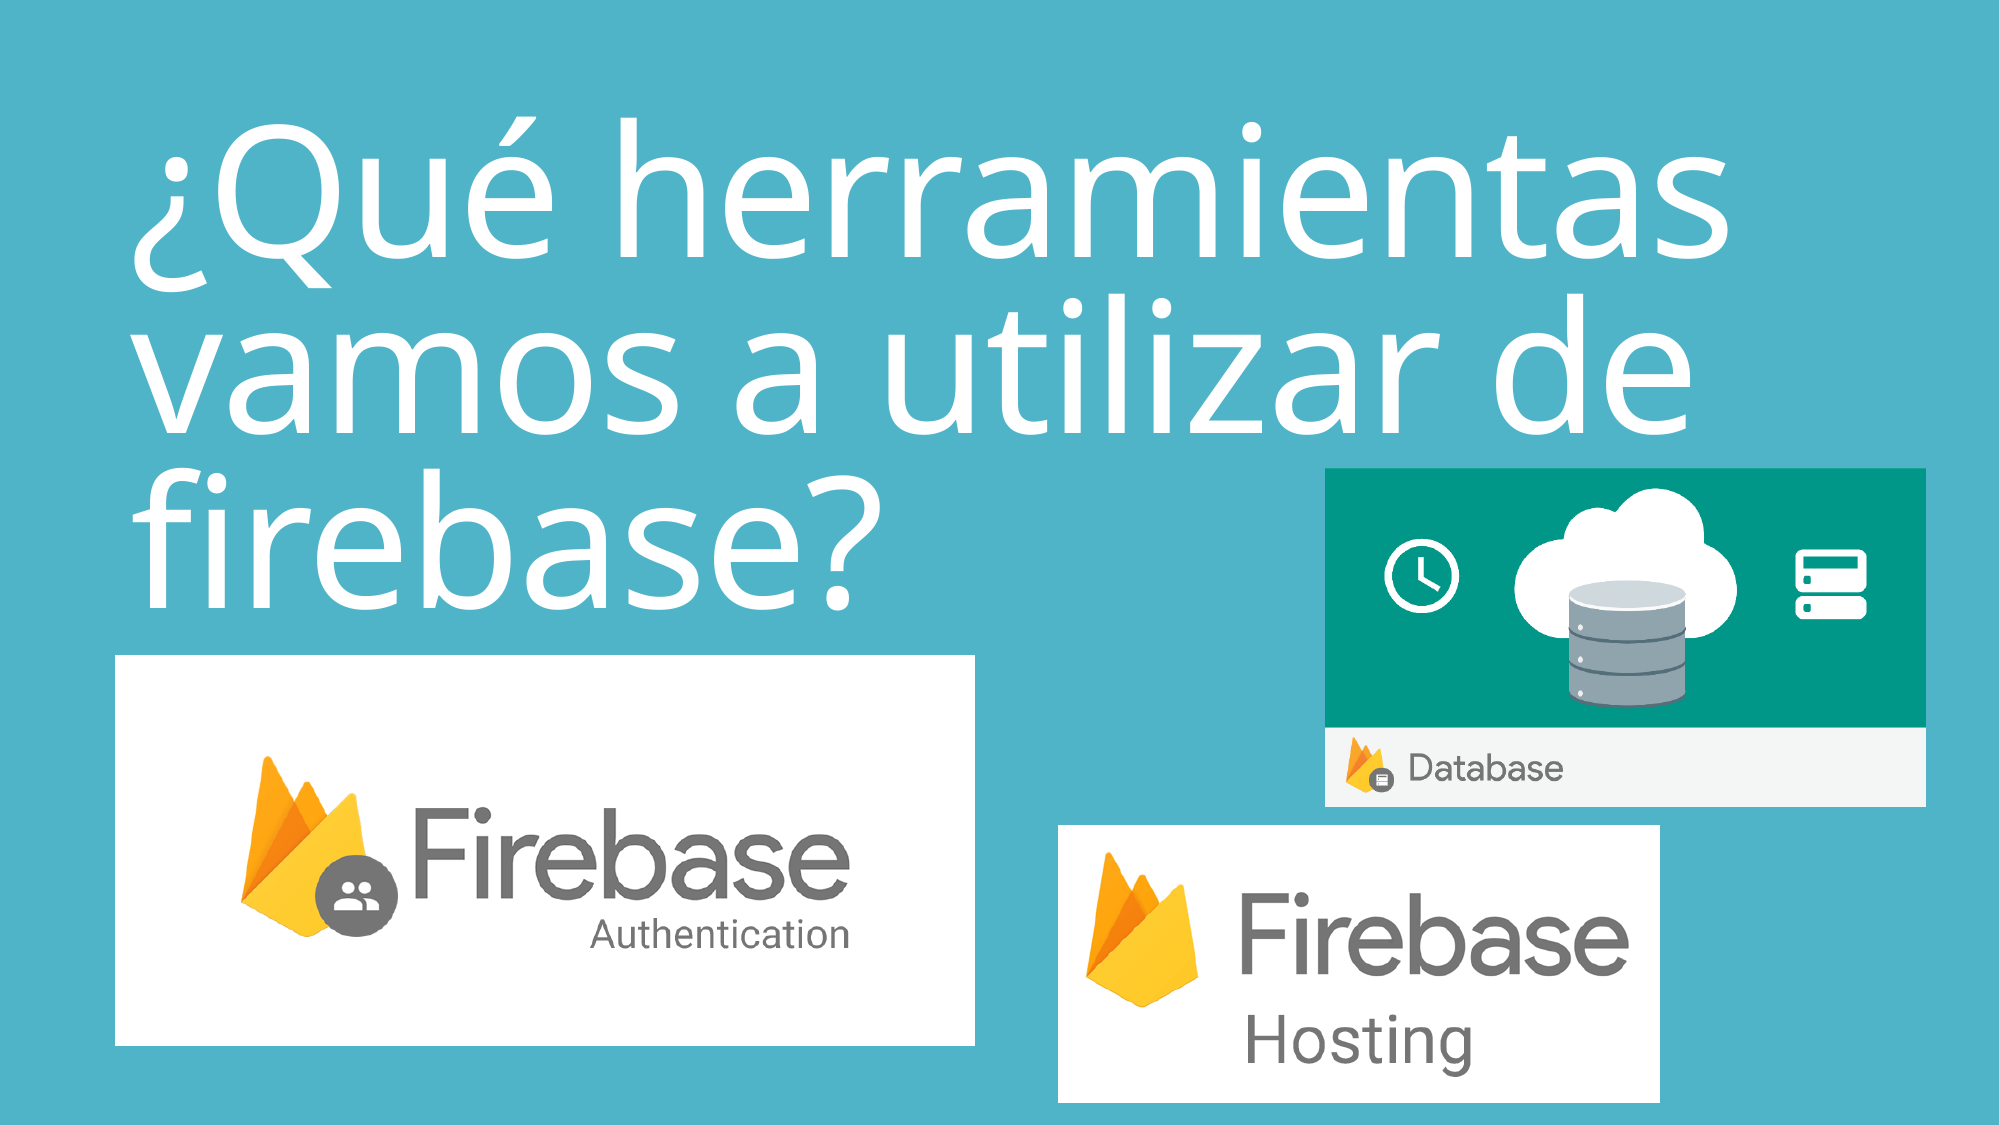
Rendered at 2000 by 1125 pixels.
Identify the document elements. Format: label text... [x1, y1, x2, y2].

title ¿Qué herramientas vamos a utilizar de firebase? [115, 101, 1884, 652]
picture [115, 655, 975, 1046]
picture [1324, 468, 1927, 807]
picture [1058, 825, 1660, 1103]
